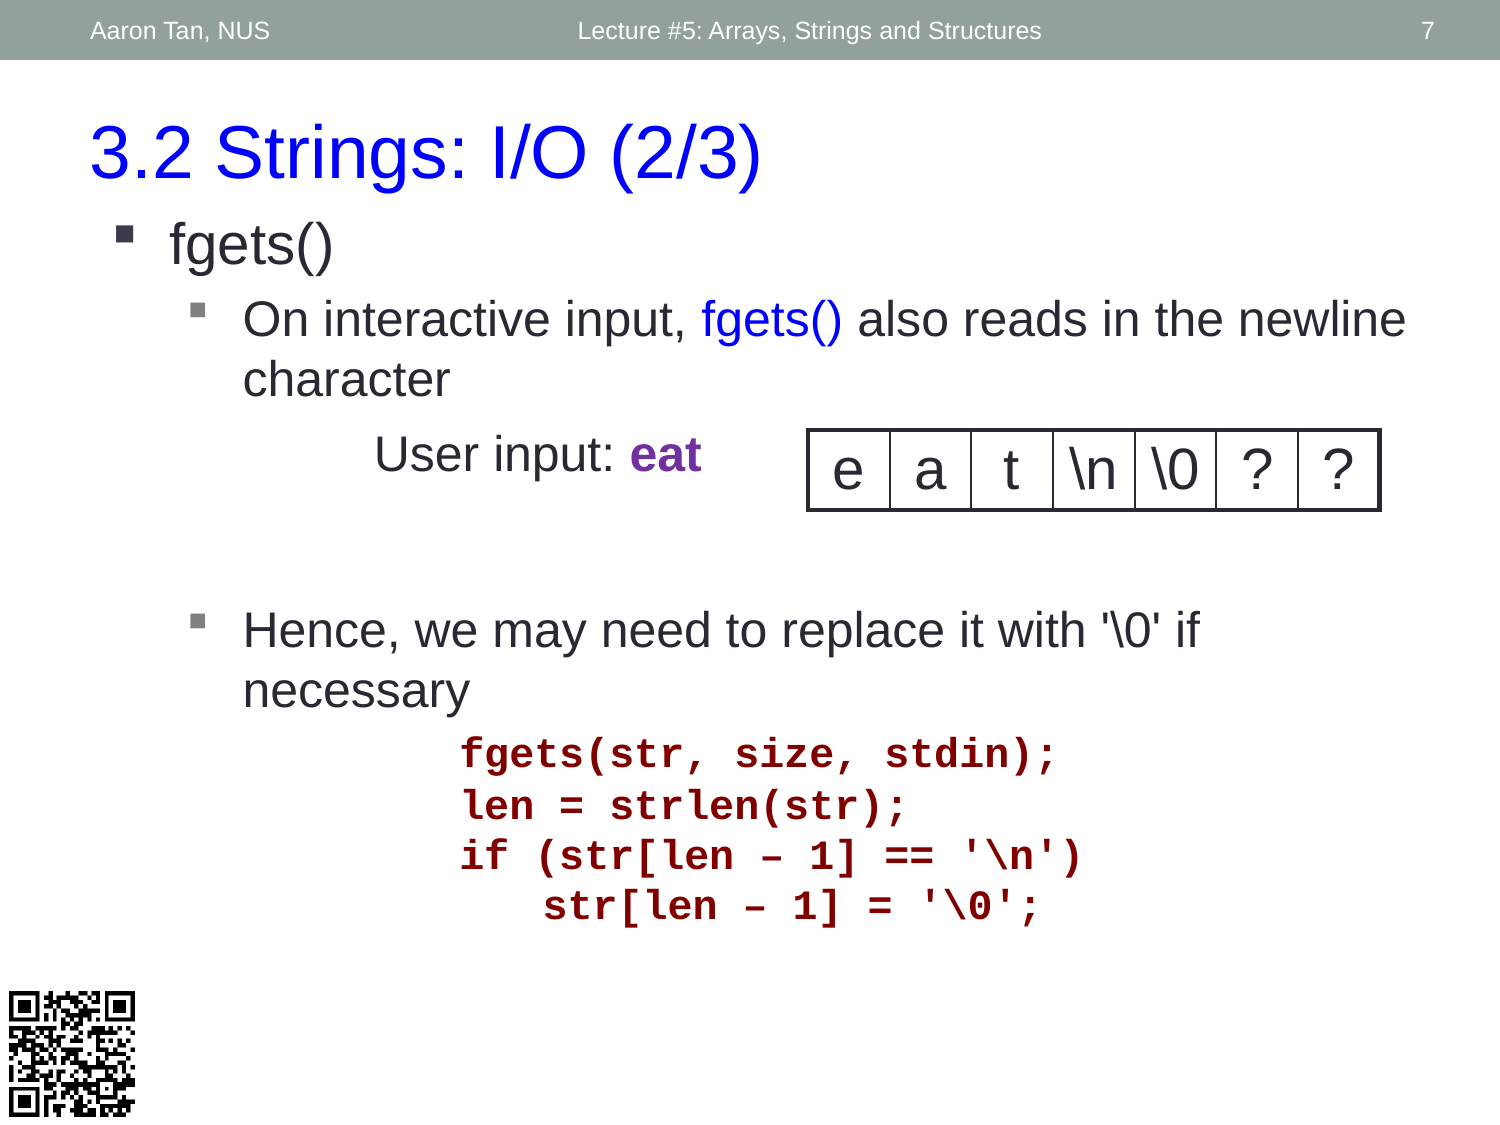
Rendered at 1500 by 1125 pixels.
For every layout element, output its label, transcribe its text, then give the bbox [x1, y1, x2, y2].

table_header \0 [1136, 432, 1215, 508]
table_header e [810, 432, 889, 508]
table_header ? [1217, 432, 1297, 508]
footer Lecture #5: Arrays, Strings and Structures [562, 3, 1238, 57]
table_header \n [1054, 432, 1134, 508]
text_box User input: eat [358, 414, 740, 489]
table_header a [891, 432, 970, 508]
list fgets() On interactive input, fgets() also reads in the newline character Hence, we may need to replace it with '\0' if necessary fgets(str, size, stdin); len = strlen(str); if (str[len – 1] == '\n') str[len – 1] = '\0'; [96, 199, 1449, 1007]
text_box 3.2 Strings: I/O (2/3) [75, 96, 1450, 202]
slide_number 7 [1308, 3, 1450, 57]
slide_number Aaron Tan, NUS [75, 3, 550, 57]
table_header t [972, 432, 1052, 508]
picture [0, 982, 143, 1125]
table_header ? [1299, 432, 1377, 508]
